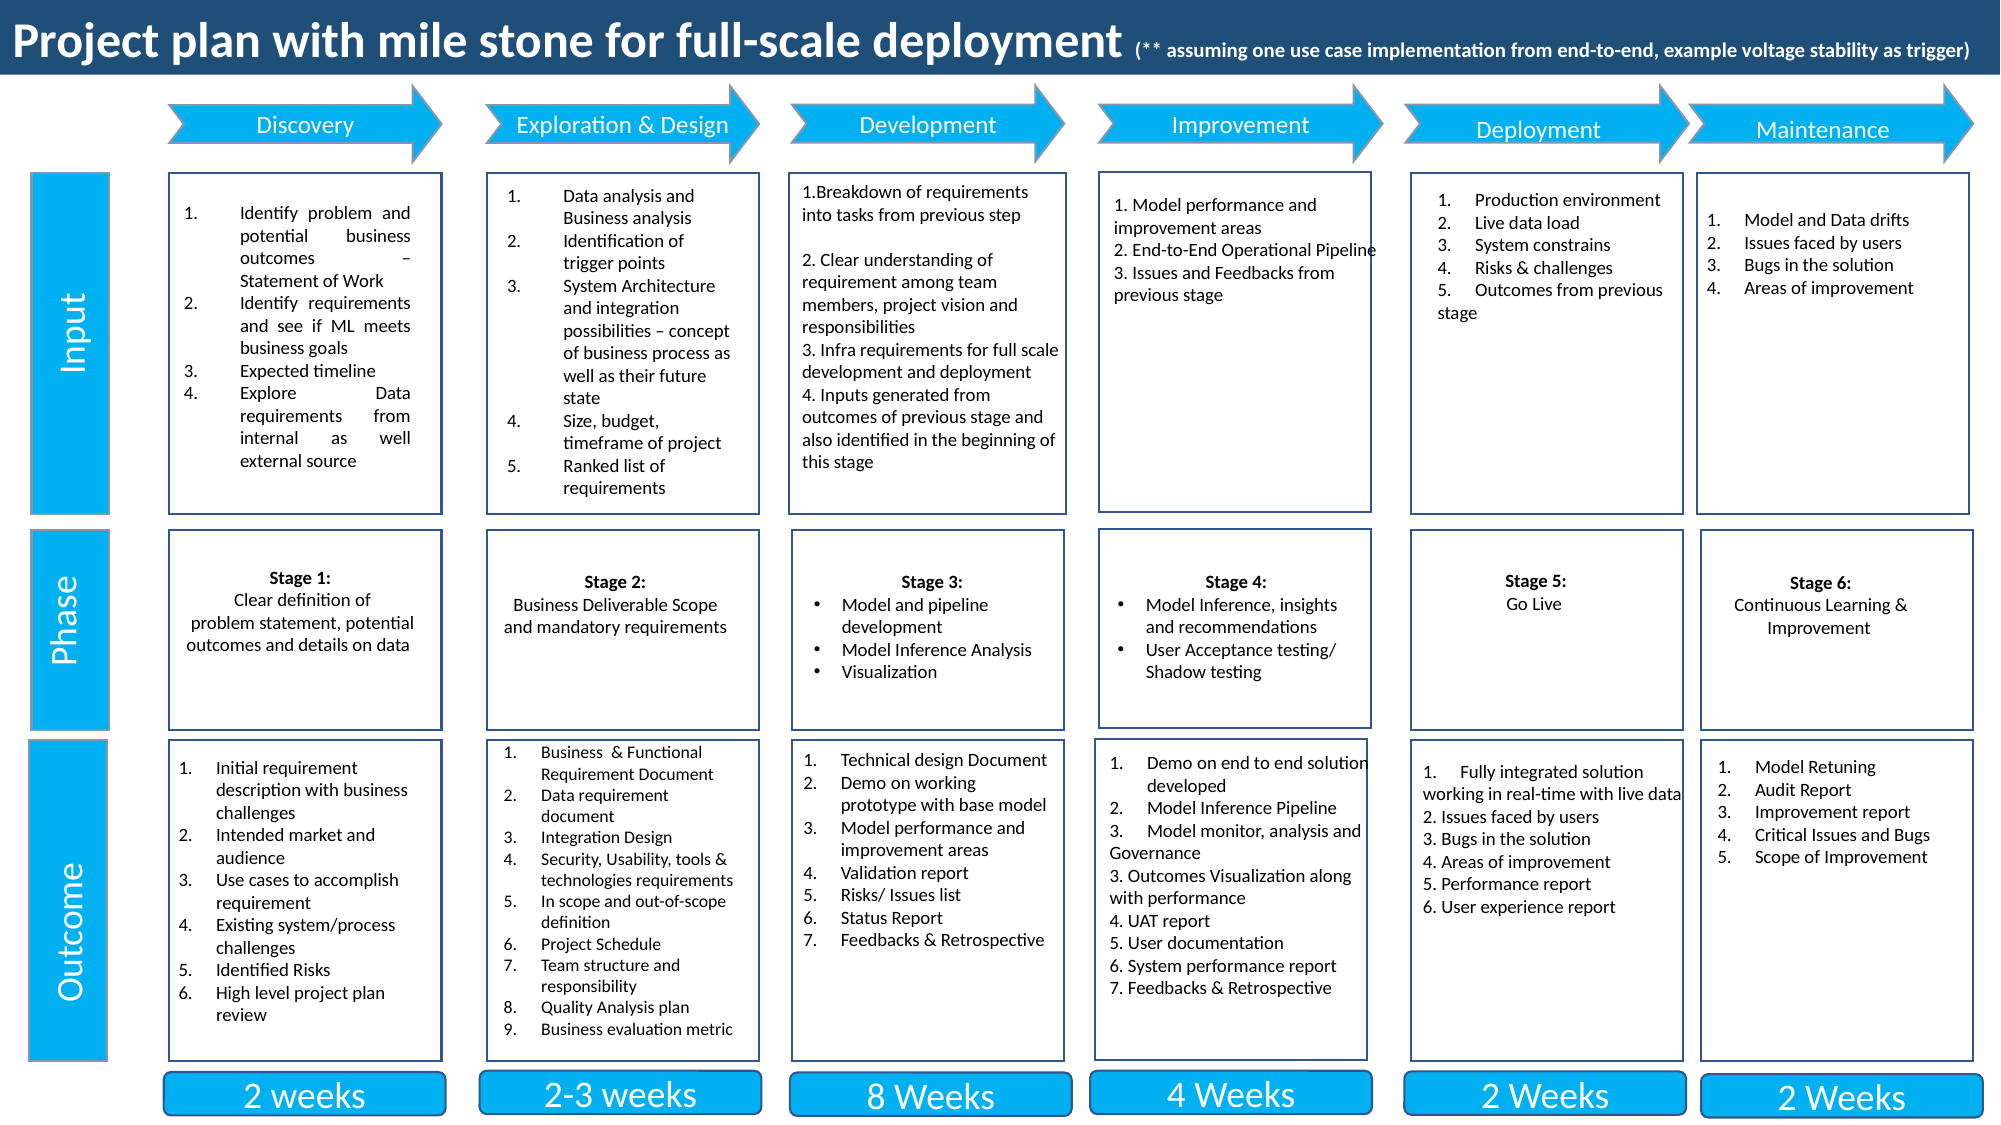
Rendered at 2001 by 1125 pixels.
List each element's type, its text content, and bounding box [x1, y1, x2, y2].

text_box 2-3 weeks [478, 1069, 763, 1116]
text_box Demo on end to end solution developed Model Inference Pipeline Model monitor, analysis and Governance 3. Outcomes Visualization along with performance 4. UAT report 5. User documentation 6. System performance report 7. Feedbacks & Retrospective [1094, 743, 1400, 1029]
text_box [30, 172, 110, 515]
text_box [168, 172, 443, 515]
text_box 2 Weeks [1699, 1073, 1984, 1119]
text_box [1098, 171, 1372, 513]
text_box 8 Weeks [788, 1071, 1073, 1117]
text_box Maintenance [1687, 82, 1975, 165]
text_box Business & Functional Requirement Document Data requirement document Integration Design Security, Usability, tools & technologies requirements In scope and out-of-scope definition Project Schedule Team structure and responsibility Quality Analysis plan Business evaluation metric [488, 733, 762, 1073]
text_box 2 Weeks [1403, 1070, 1688, 1116]
text_box [486, 172, 760, 515]
text_box Technical design Document Demo on working prototype with base model Model performance and improvement areas Validation report Risks/ Issues list Status Report Feedbacks & Retrospective [788, 740, 1066, 1026]
text_box [791, 529, 1065, 731]
text_box 1. Model performance and improvement areas 2. End-to-End Operational Pipeline 3. Issues and Feedbacks from previous stage [1099, 185, 1405, 336]
text_box [28, 739, 108, 1062]
text_box Model and Data drifts Issues faced by users Bugs in the solution Areas of improvement [1692, 200, 1929, 396]
text_box Initial requirement description with business challenges Intended market and audience Use cases to accomplish requirement Existing system/process challenges Identified Risks High level project plan review [163, 748, 436, 1074]
text_box Deployment [1403, 82, 1691, 165]
text_box [1700, 529, 1974, 731]
text_box Fully integrated solution working in real-time with live data 2. Issues faced by users 3. Bugs in the solution 4. Areas of improvement 5. Performance report 6. User experience report [1408, 752, 1697, 1015]
text_box [788, 480, 1067, 515]
text_box Improvement [1097, 82, 1384, 165]
text_box Development [789, 82, 1066, 165]
text_box Phase [31, 561, 92, 682]
text_box Model Retuning Audit Report Improvement report Critical Issues and Bugs Scope of Improvement [1702, 747, 1945, 965]
text_box [1696, 172, 1970, 515]
text_box 2 weeks [162, 1070, 447, 1117]
text_box Exploration & Design [484, 83, 761, 165]
text_box Data analysis and Business analysis Identification of trigger points System Architecture and integration possibilities – concept of business process as well as their future state Size, budget, timeframe of project Ranked list of requirements [492, 175, 749, 506]
text_box [168, 739, 443, 1062]
text_box Stage 6: Continuous Learning & Improvement [1687, 562, 1955, 646]
text_box [1410, 739, 1684, 752]
text_box Stage 4: Model Inference, insights and recommendations User Acceptance testing/ Shadow testing [1102, 562, 1370, 713]
text_box Identify problem and potential business outcomes – Statement of Work Identify requirements and see if ML meets business goals Expected timeline Explore Data requirements from internal as well external source [169, 193, 426, 509]
text_box Stage 3: Model and pipeline development Model Inference Analysis Visualization [798, 562, 1066, 713]
text_box [1094, 1029, 1368, 1061]
text_box Stage 5: Go Live [1402, 561, 1670, 622]
text_box [1410, 1015, 1684, 1062]
text_box [1410, 529, 1684, 731]
text_box [30, 529, 110, 731]
text_box Production environment Live data load System constrains Risks & challenges Outcomes from previous stage [1422, 180, 1683, 398]
text_box [1094, 738, 1368, 743]
text_box Discovery [167, 83, 443, 165]
text_box 1.Breakdown of requirements into tasks from previous step 2. Clear understanding of requirement among team members, project vision and responsibilities 3. Infra requirements for full scale development and deployment 4. Inputs generated from outcomes of previous stage and also identified in the beginning of this stage [787, 172, 1075, 480]
text_box 4 Weeks [1089, 1069, 1374, 1116]
text_box Project plan with mile stone for full-scale deployment (** assuming one use case implementation from end-to-end, example voltage stability as trigger) [0, 0, 2000, 75]
text_box [168, 529, 443, 731]
text_box Stage 2: Business Deliverable Scope and mandatory requirements [481, 562, 749, 668]
text_box [1098, 528, 1372, 729]
text_box Outcome [37, 847, 98, 1018]
text_box [1410, 172, 1684, 515]
text_box [1700, 739, 1974, 1062]
text_box [791, 1026, 1065, 1062]
text_box Stage 1: Clear definition of problem statement, potential outcomes and details on data [171, 558, 434, 664]
text_box Input [40, 278, 100, 390]
text_box [486, 529, 760, 731]
